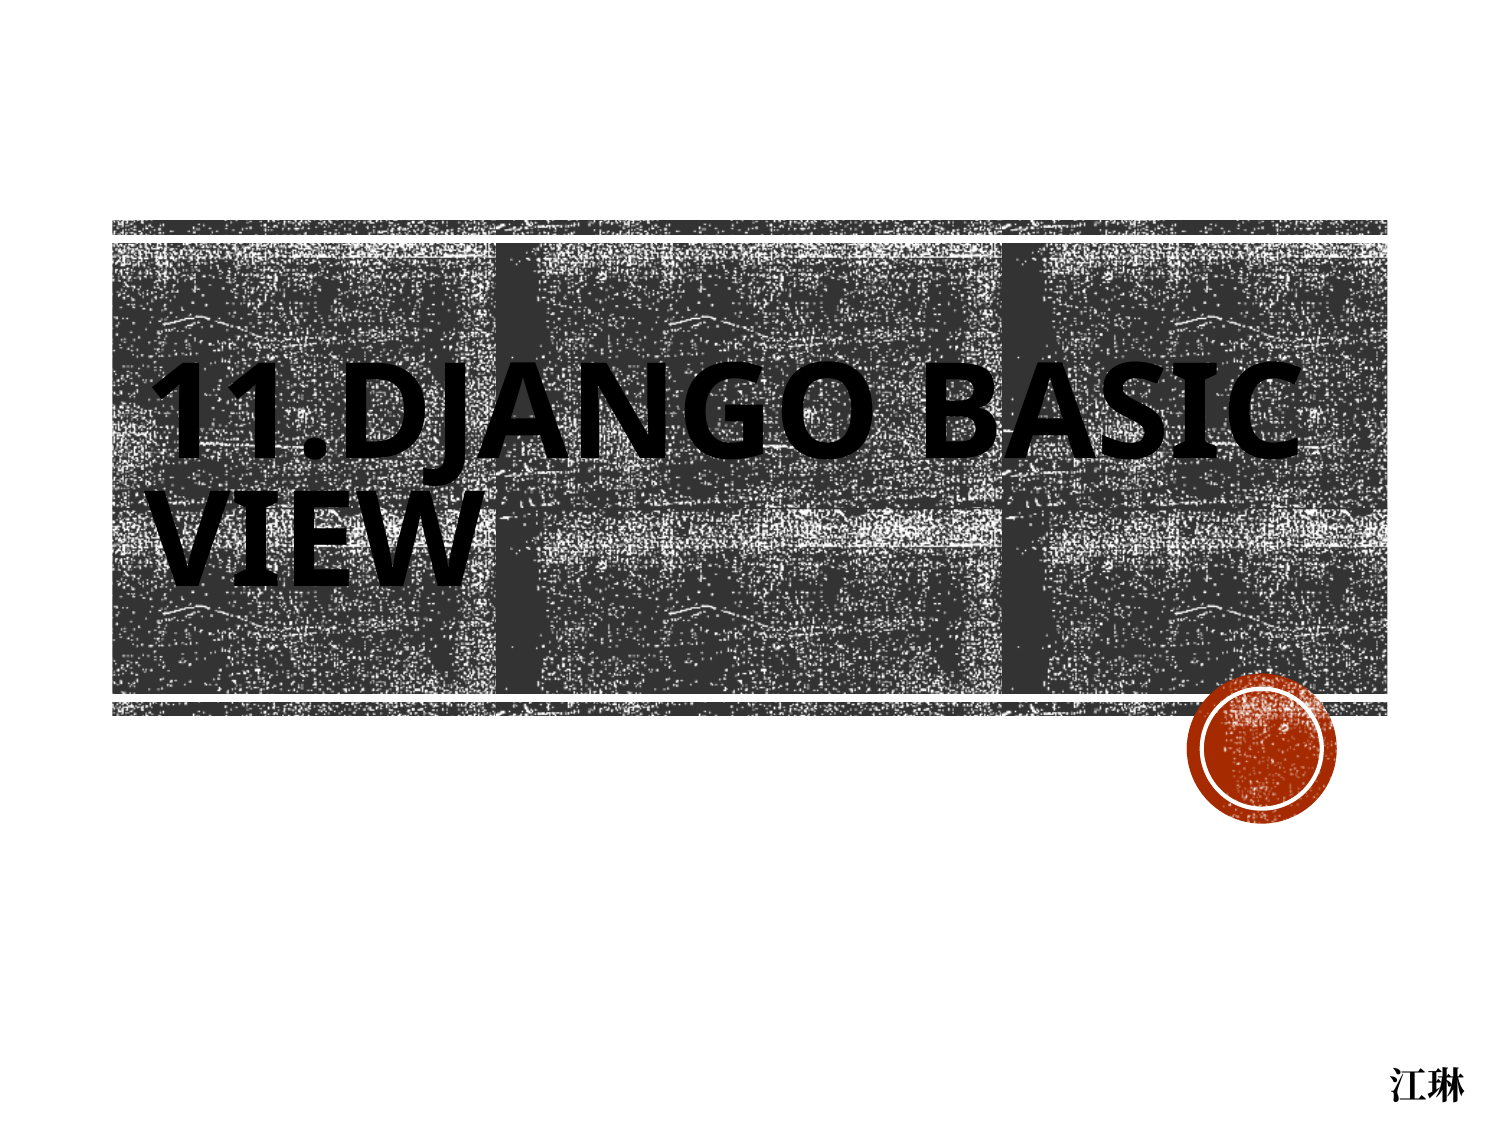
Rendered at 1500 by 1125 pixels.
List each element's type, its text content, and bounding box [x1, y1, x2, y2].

title 11.DJANGO basic view [129, 234, 1375, 733]
text_box 江琳 [1374, 1059, 1497, 1125]
